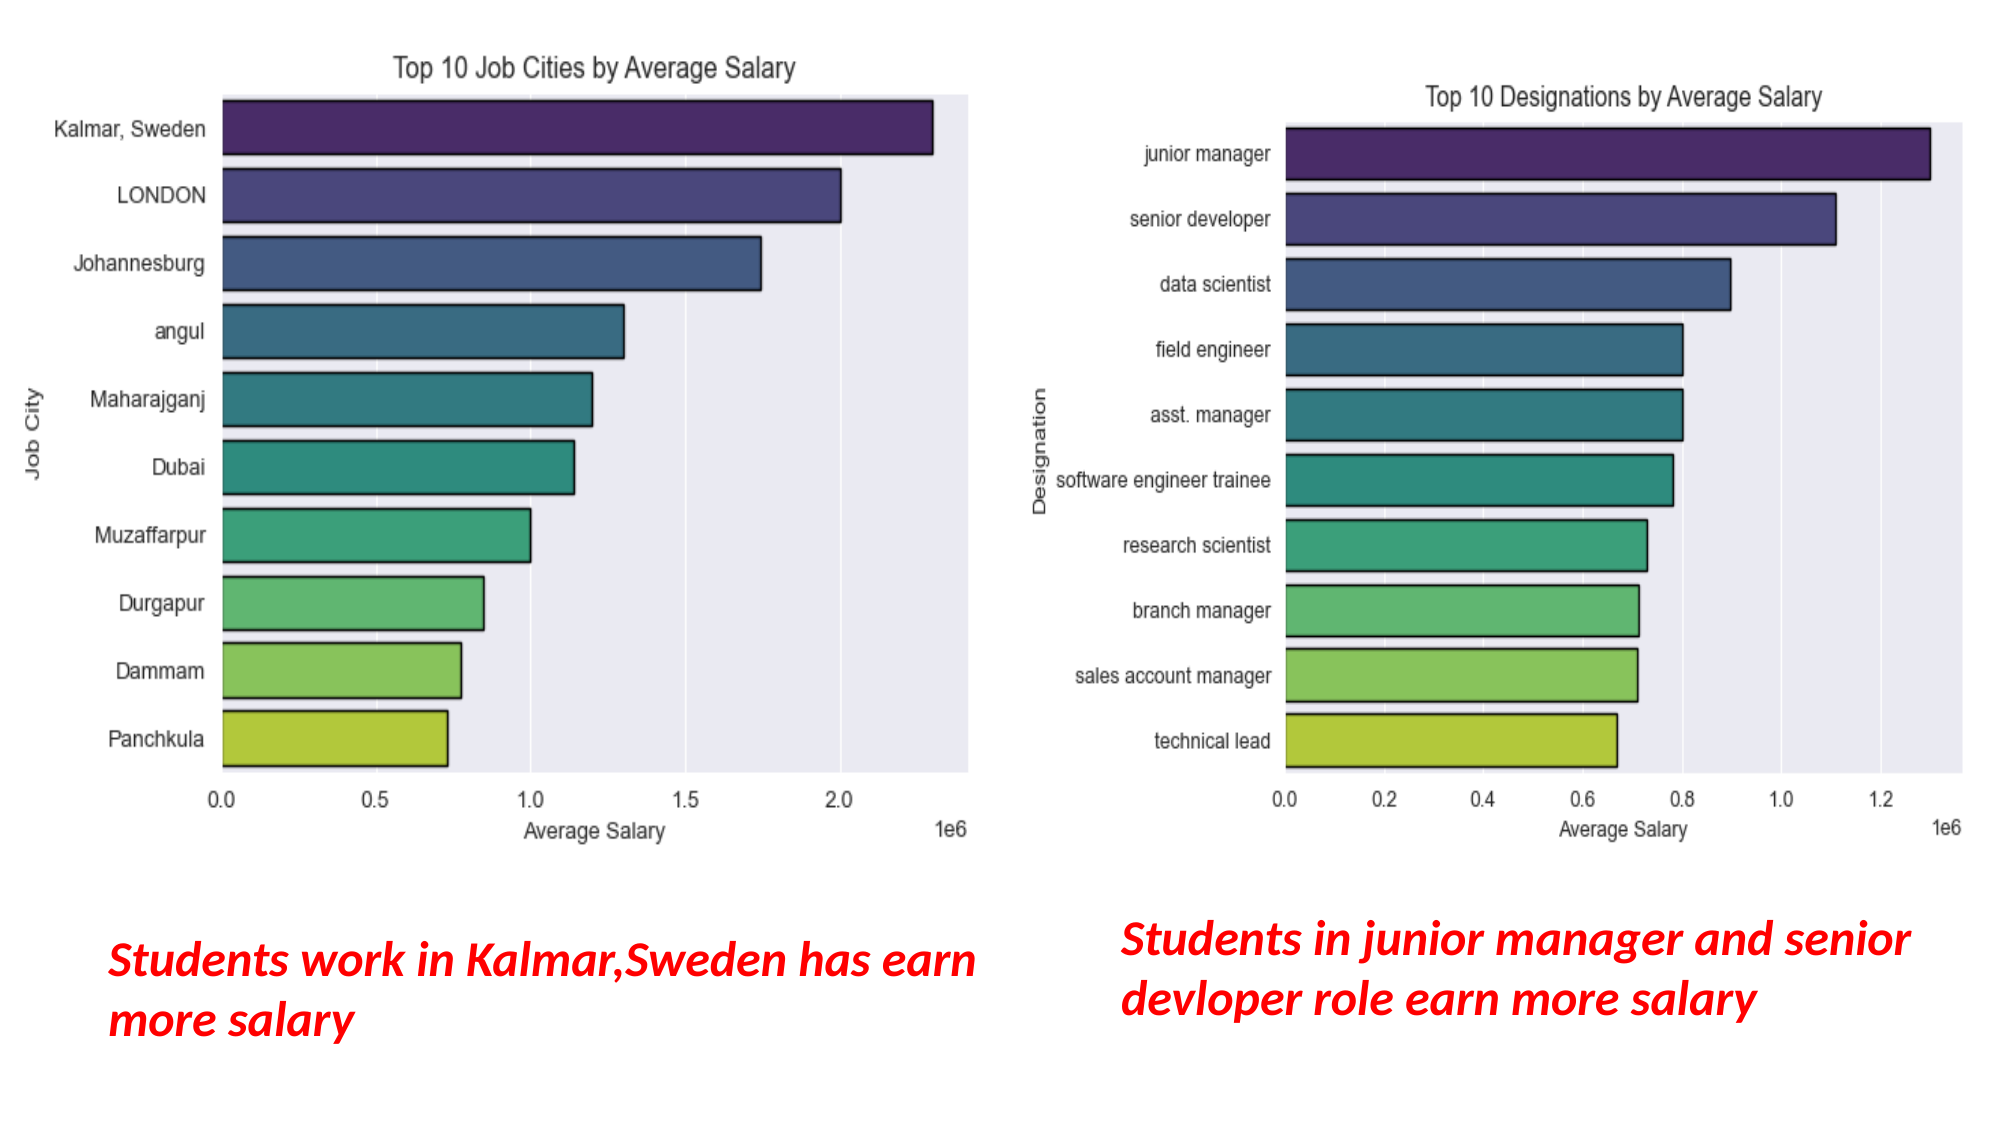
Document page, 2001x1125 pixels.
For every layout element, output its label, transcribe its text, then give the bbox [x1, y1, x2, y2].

picture [1018, 68, 1976, 860]
picture [12, 38, 982, 863]
text_box Students in junior manager and senior devloper role earn more salary [1106, 897, 1975, 1033]
text_box Students work in Kalmar,Sweden has earn more salary [93, 918, 1050, 1054]
